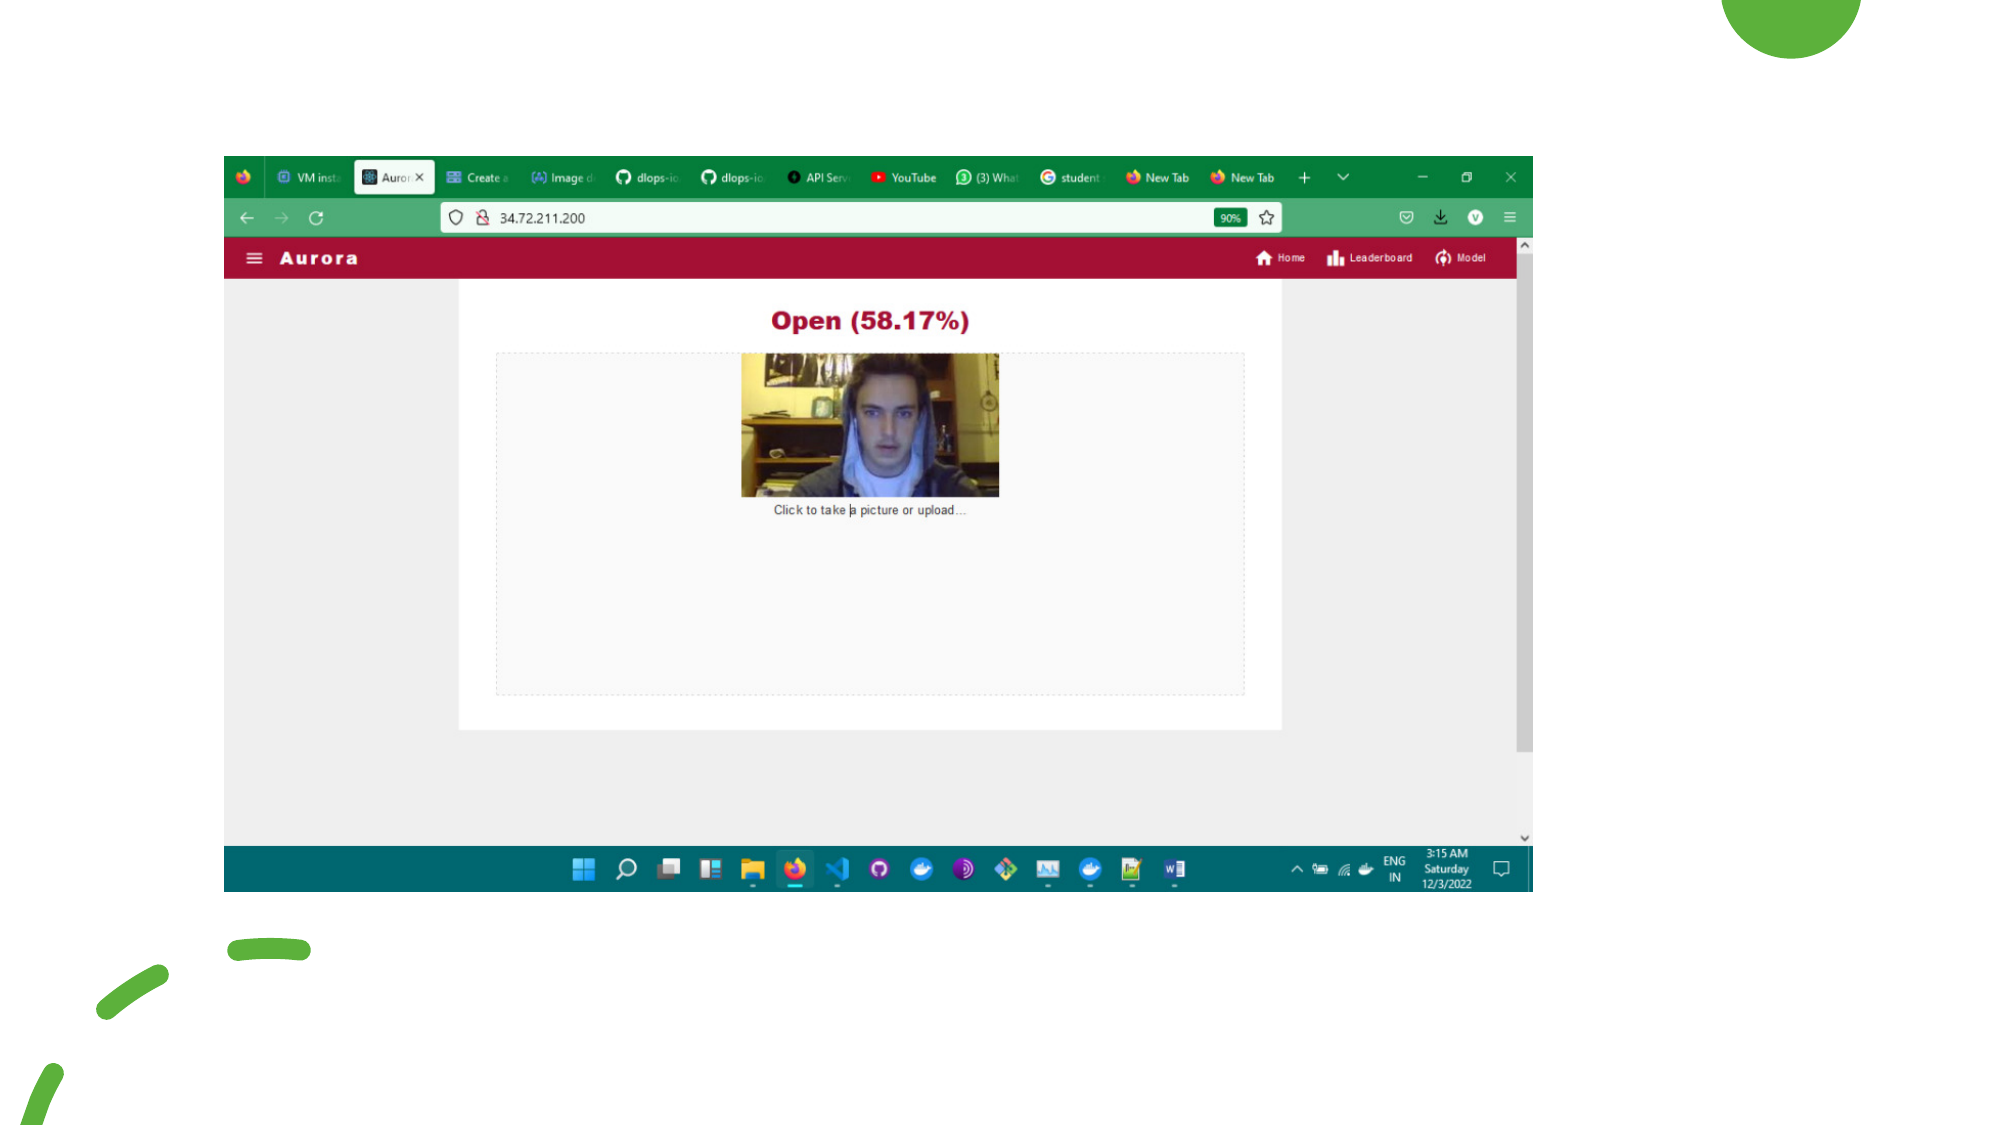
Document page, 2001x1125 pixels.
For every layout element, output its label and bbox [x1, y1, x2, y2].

picture [223, 156, 1533, 892]
